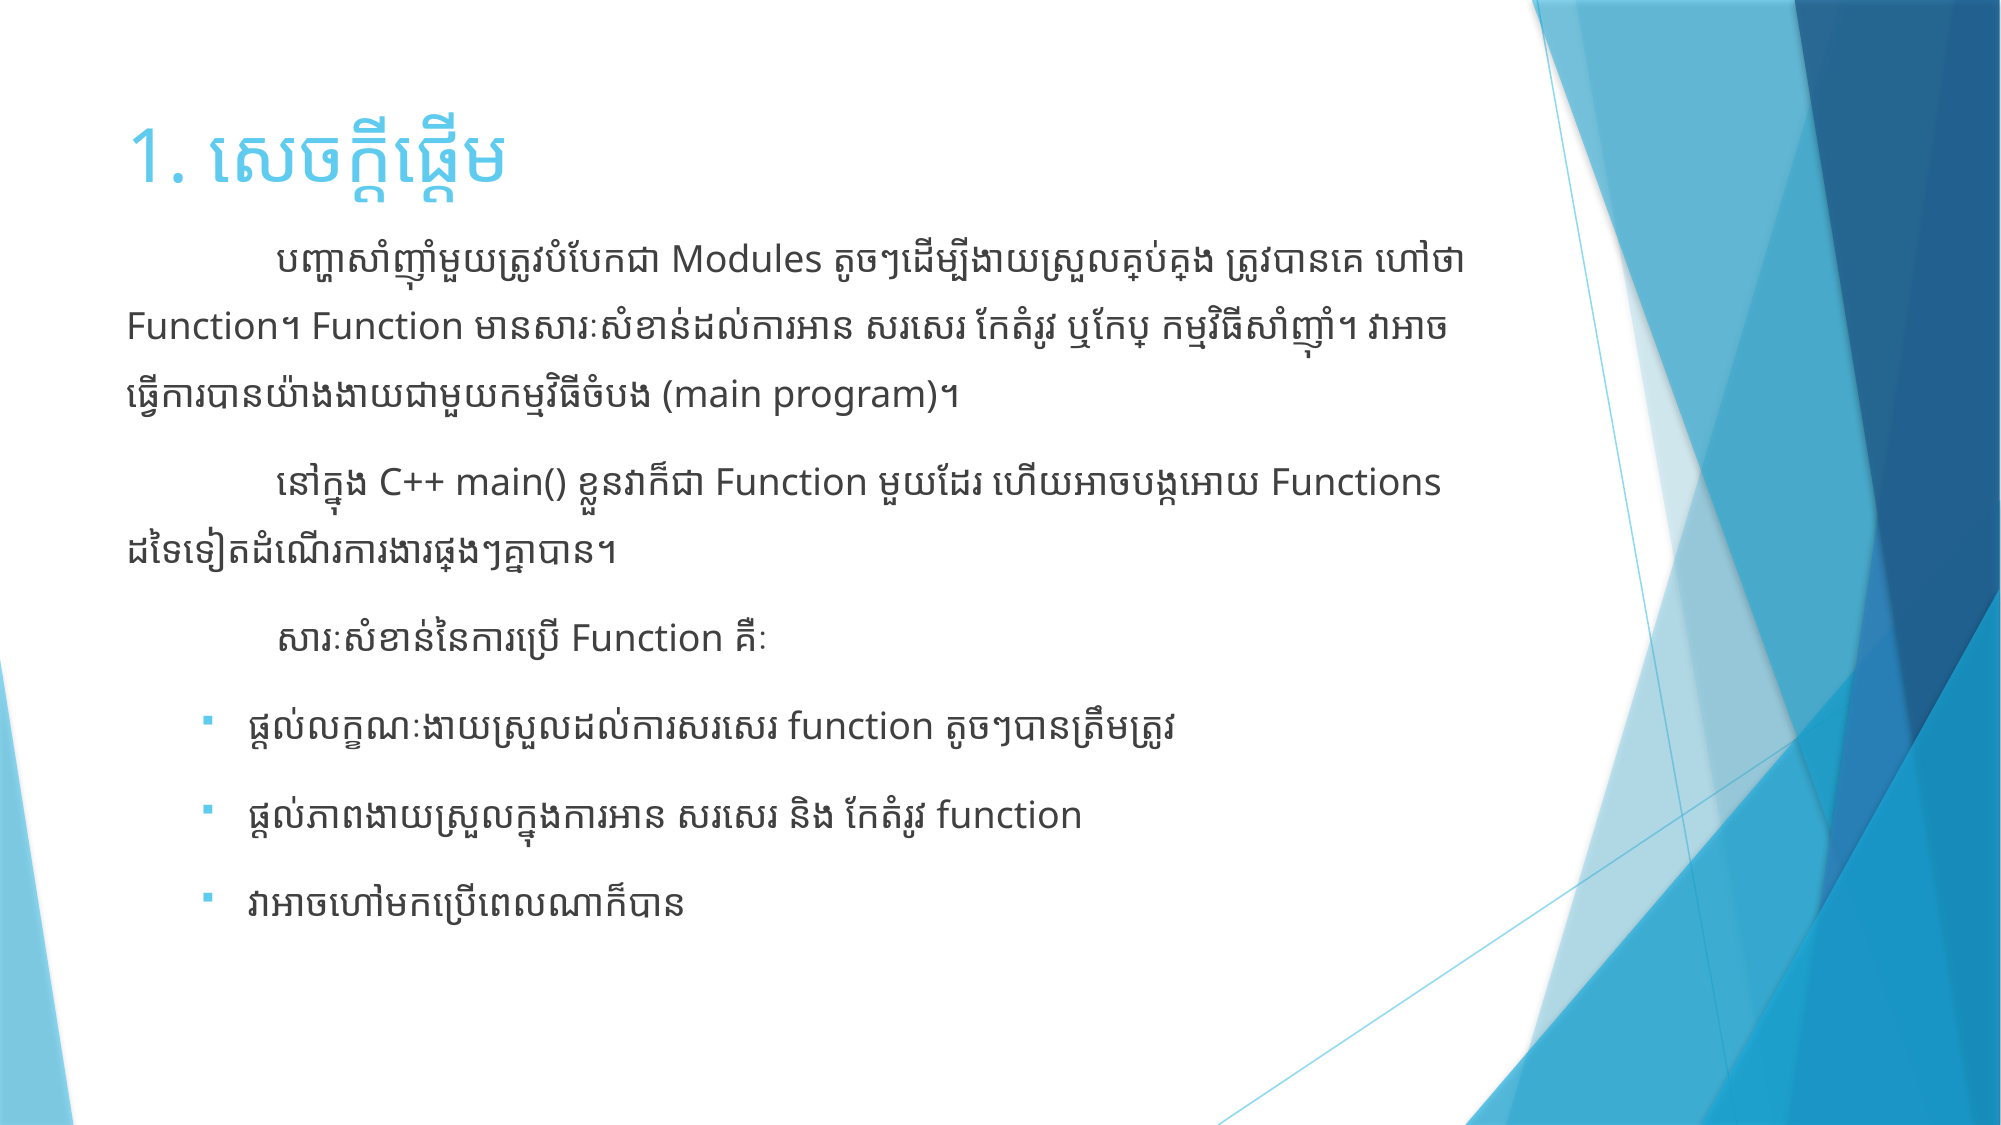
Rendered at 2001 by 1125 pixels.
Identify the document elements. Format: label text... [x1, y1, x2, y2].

title 1. សេចក្តីផ្តើម [111, 99, 1522, 204]
list បញ្ហាសាំញ៉ាំមួយត្រូវបំបែកជា Modules តូចៗដើម្បីងាយស្រួលគ្រប់គ្រង ត្រូវបានគេ ហៅថា Function។ Function មានសារៈសំខាន់ដល់ការអាន សរសេរ កែតំរូវ ឬកែប្រែ កម្មវិធីសាំញ៉ាំ។ វាអាចធ្វើការបានយ៉ាងងាយជាមួយកម្មវិធីចំបង (main program)។ នៅក្នុង C++ main() ខ្លួនវាក៏ជា Function មួយដែរ ហើយអាចបង្កអោយ Functions ដទៃទៀតដំណើរការងារផ្សេងៗគ្នាបាន។ សារៈសំខាន់នៃការប្រើ Function គឺៈ ផ្តល់លក្ខណៈងាយស្រួលដល់ការសរសេរ function តូចៗបានត្រឹមត្រូវ ផ្តល់ភាពងាយស្រួលក្នុងការអាន សរសេរ និង កែតំរូវ function វាអាចហៅមកប្រើពេលណាក៏បាន [111, 204, 1522, 1125]
